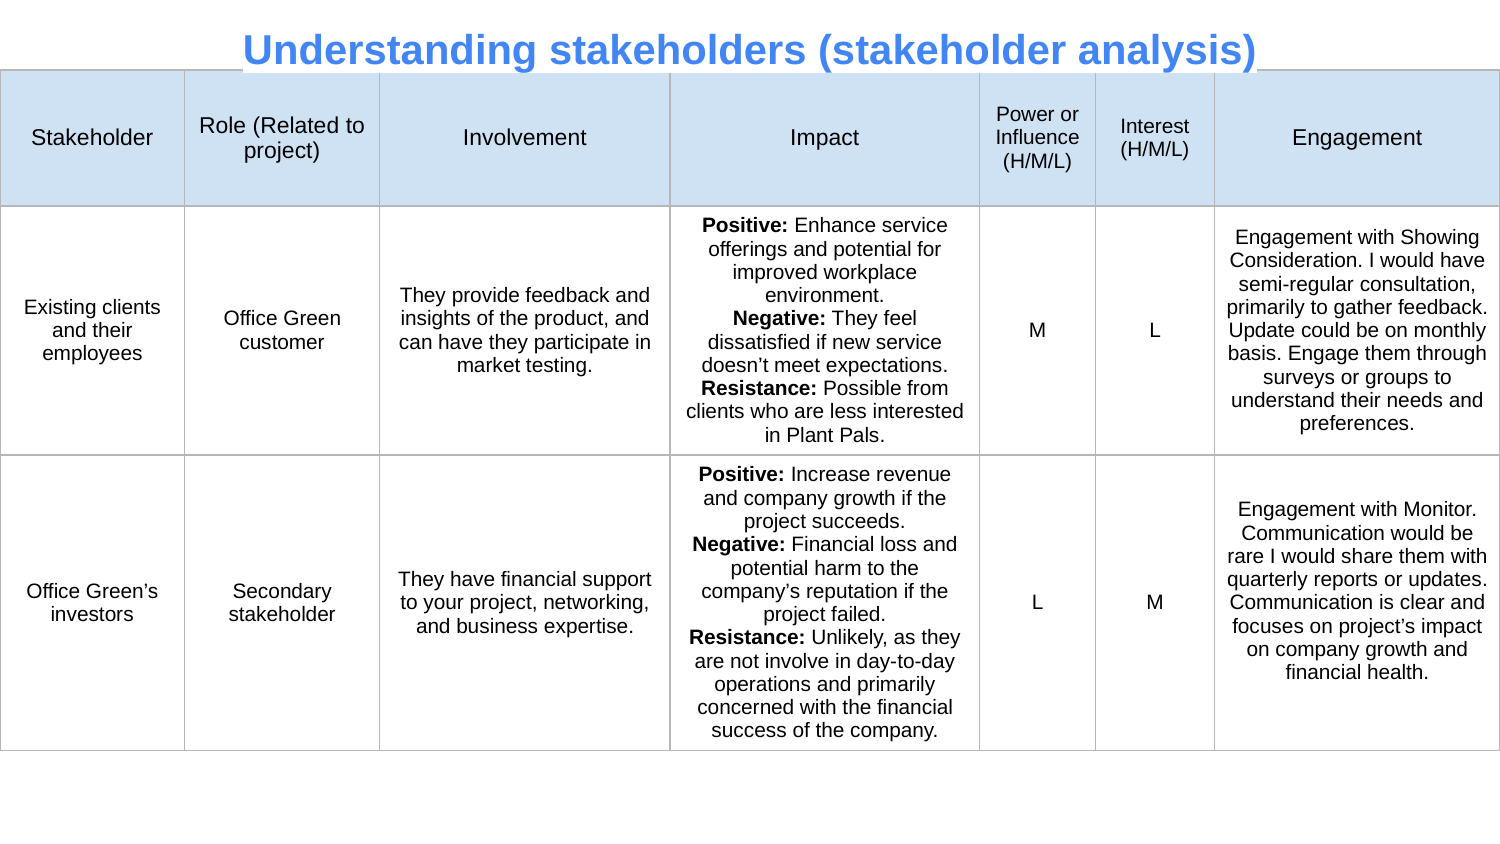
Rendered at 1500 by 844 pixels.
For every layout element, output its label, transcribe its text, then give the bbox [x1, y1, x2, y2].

table_cell M [980, 207, 1095, 454]
table_cell Existing clients and their employees [1, 207, 184, 454]
table_cell M [1096, 456, 1214, 750]
table_header Stakeholder [1, 88, 184, 205]
table_cell Positive: Enhance service offerings and potential for improved workplace environment. Negative: They feel dissatisfied if new service doesn’t meet expectations. Resistance: Possible from clients who are less interested in Plant Pals. [671, 207, 979, 454]
table_header Power or Influence (H/M/L) [980, 88, 1095, 205]
table_cell Office Green’s investors [1, 456, 184, 750]
table_cell L [1096, 207, 1214, 454]
table_header Interest (H/M/L) [1096, 88, 1214, 205]
table_cell They have financial support to your project, networking, and business expertise. [380, 456, 669, 750]
text_box Understanding stakeholders (stakeholder analysis) [0, 0, 1500, 88]
table_cell Engagement with Showing Consideration. I would have semi-regular consultation, primarily to gather feedback. Update could be on monthly basis. Engage them through surveys or groups to understand their needs and preferences. [1215, 207, 1499, 454]
table_cell They provide feedback and insights of the product, and can have they participate in market testing. [380, 207, 669, 454]
table_cell Engagement with Monitor. Communication would be rare I would share them with quarterly reports or updates. Communication is clear and focuses on project’s impact on company growth and financial health. [1215, 456, 1499, 750]
table_cell L [980, 456, 1095, 750]
table_cell Positive: Increase revenue and company growth if the project succeeds. Negative: Financial loss and potential harm to the company’s reputation if the project failed. Resistance: Unlikely, as they are not involve in day-to-day operations and primarily concerned with the financial success of the company. [671, 456, 979, 750]
table_cell Office Green customer [185, 207, 379, 454]
table_header Impact [671, 88, 979, 205]
table_header Role (Related to project) [185, 88, 379, 205]
table_header Engagement [1215, 88, 1499, 205]
table_cell Secondary stakeholder [185, 456, 379, 750]
table_header Involvement [380, 88, 669, 205]
